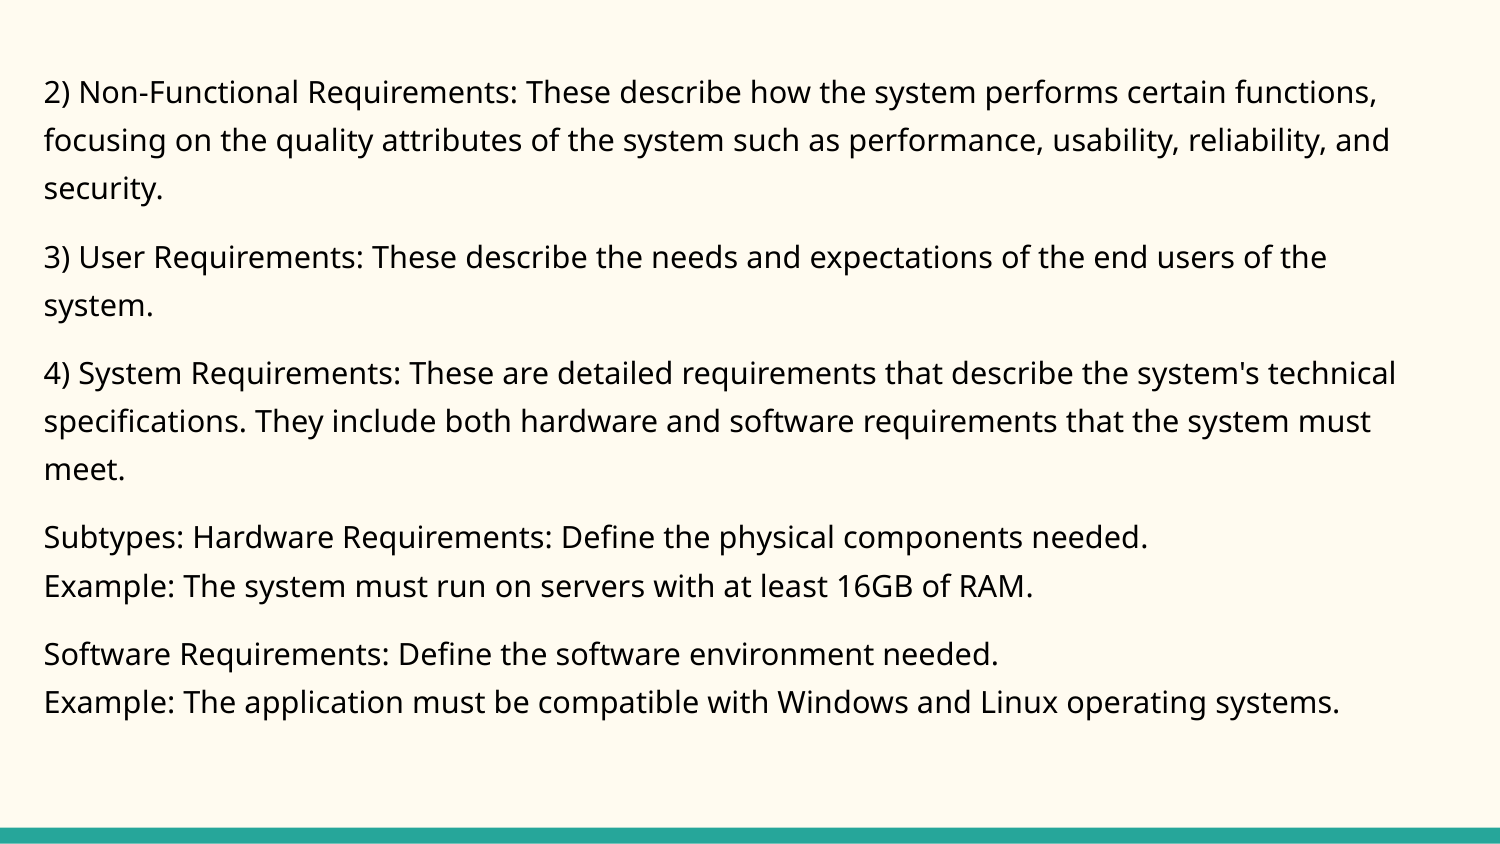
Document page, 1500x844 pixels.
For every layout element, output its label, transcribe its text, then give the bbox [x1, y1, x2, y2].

list 2) Non-Functional Requirements: These describe how the system performs certain functions, focusing on the quality attributes of the system such as performance, usability, reliability, and security. 3) User Requirements: These describe the needs and expectations of the end users of the system. 4) System Requirements: These are detailed requirements that describe the system's technical specifications. They include both hardware and software requirements that the system must meet. Subtypes: Hardware Requirements: Define the physical components needed. Example: The system must run on servers with at least 16GB of RAM. Software Requirements: Define the software environment needed. Example: The application must be compatible with Windows and Linux operating systems. [28, 49, 1449, 750]
